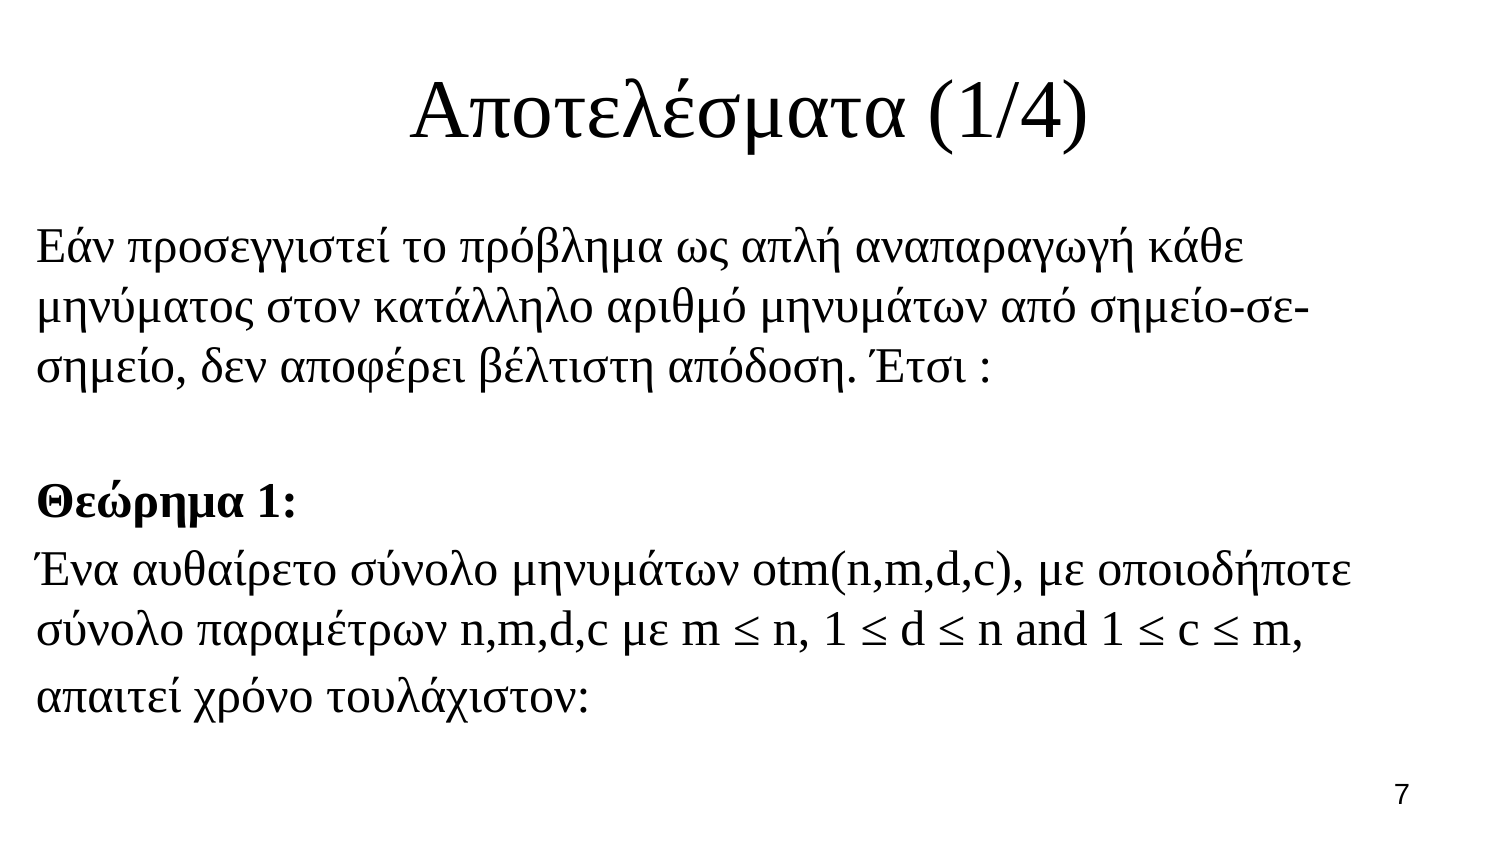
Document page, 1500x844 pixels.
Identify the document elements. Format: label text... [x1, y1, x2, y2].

slide_number 7 [1074, 768, 1425, 827]
title Αποτελέσματα (1/4) [75, 33, 1425, 175]
